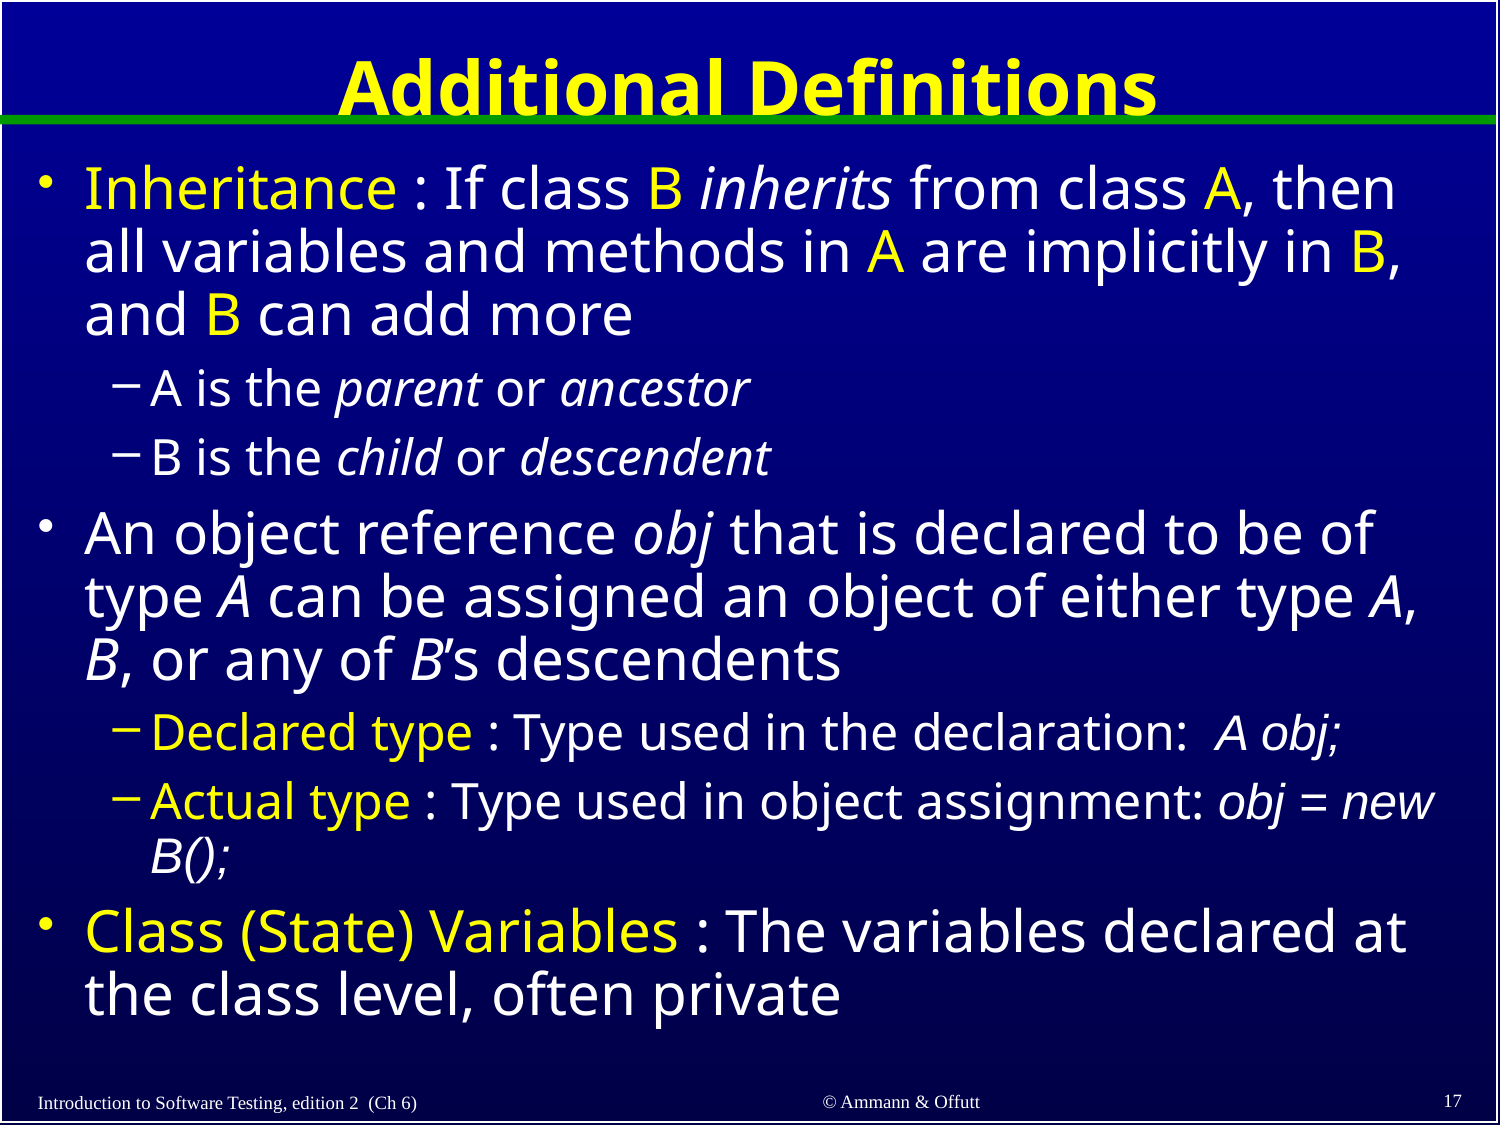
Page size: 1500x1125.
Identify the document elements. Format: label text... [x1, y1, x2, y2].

footer © Ammann & Offutt [663, 1081, 1139, 1122]
title Additional Definitions [19, 15, 1479, 167]
slide_number 17 [1164, 1079, 1478, 1122]
list Inheritance : If class B inherits from class A, then all variables and methods in A are implicitly in B, and B can add more A is the parent or ancestor B is the child or descendent An object reference obj that is declared to be of type A can be assigned an object of either type A, B, or any of B’s descendents Declared type : Type used in the declaration: A obj; Actual type : Type used in object assignment: obj = new B(); Class (State) Variables : The variables declared at the class level, often private [22, 151, 1478, 1052]
slide_number Introduction to Software Testing, edition 2 (Ch 6) [22, 1082, 640, 1122]
